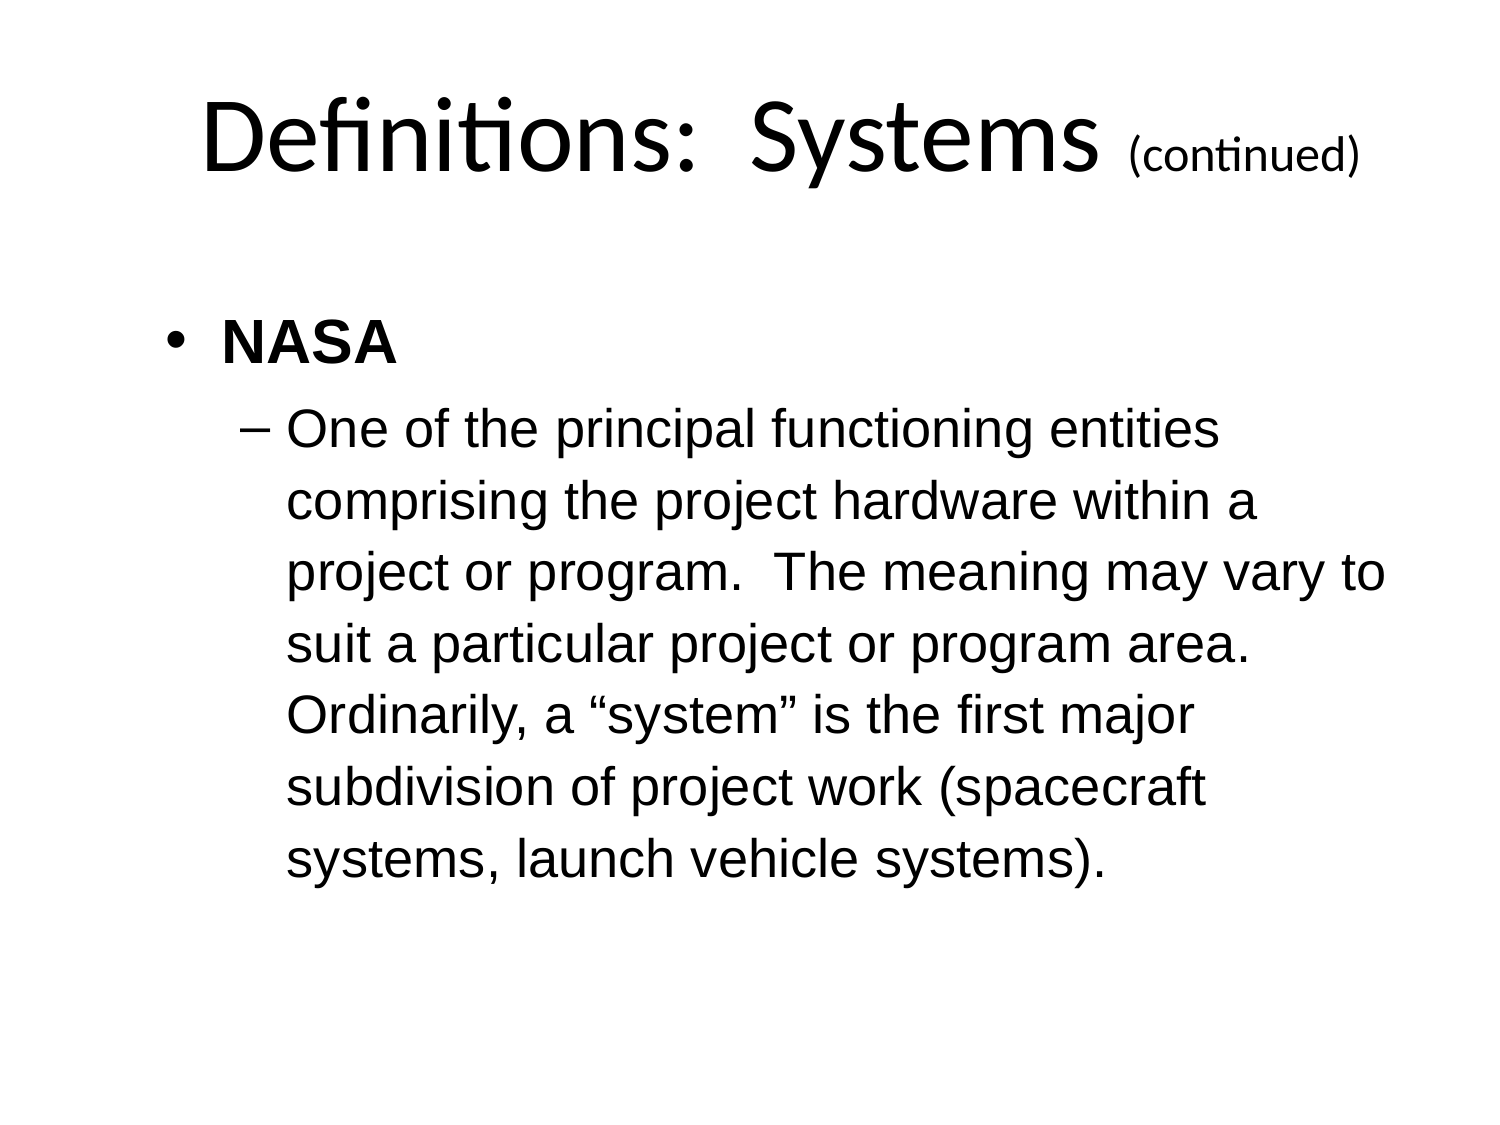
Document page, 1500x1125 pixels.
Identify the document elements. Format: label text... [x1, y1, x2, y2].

text_box NASA One of the principal functioning entities comprising the project hardware within a project or program. The meaning may vary to suit a particular project or program area. Ordinarily, a “system” is the first major subdivision of project work (spacecraft systems, launch vehicle systems). [149, 293, 1413, 963]
title Definitions: Systems (continued) [150, 37, 1413, 219]
